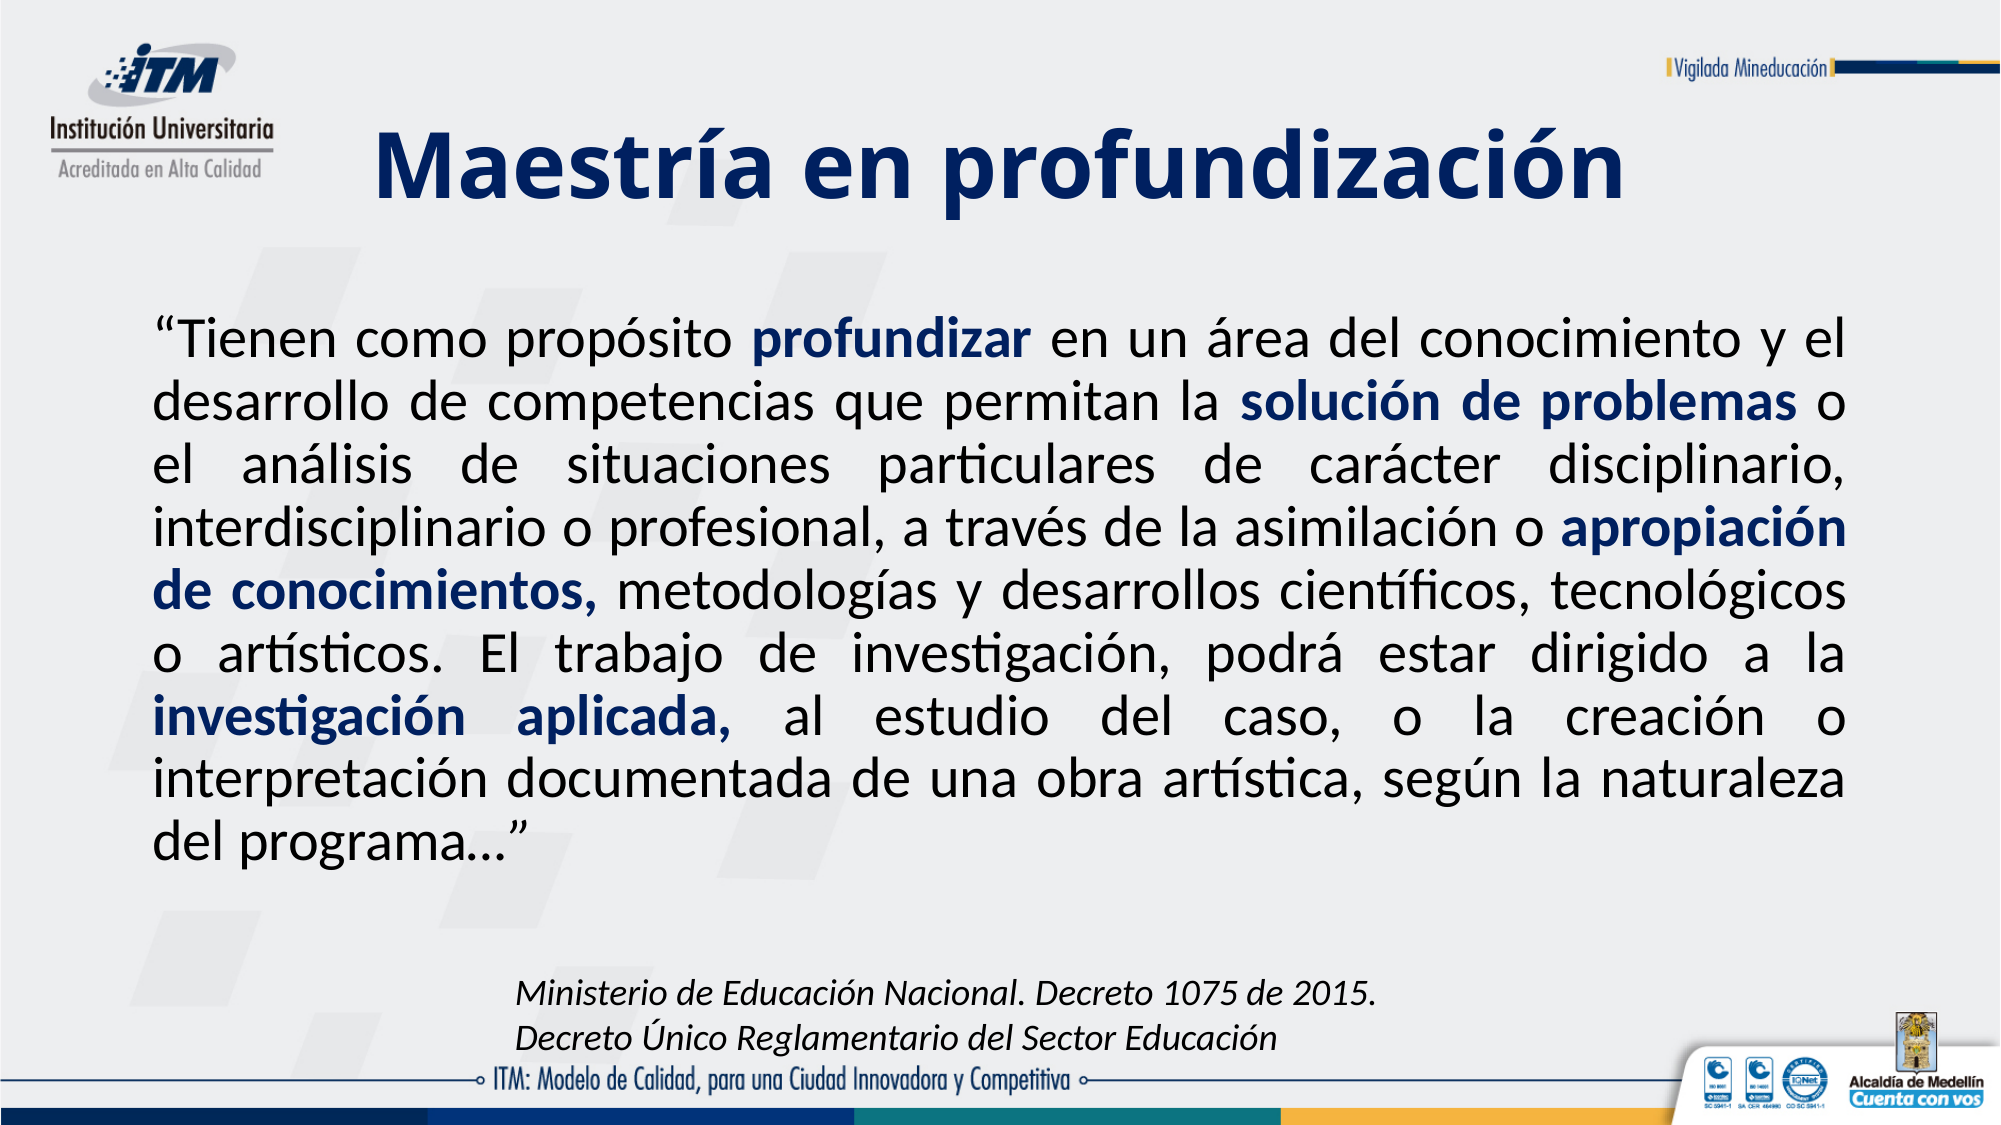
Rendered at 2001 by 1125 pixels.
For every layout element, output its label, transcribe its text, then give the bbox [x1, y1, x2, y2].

list “Tienen como propósito profundizar en un área del conocimiento y el desarrollo de competencias que permitan la solución de problemas o el análisis de situaciones particulares de carácter disciplinario, interdisciplinario o profesional, a través de la asimilación o apropiación de conocimientos, metodologías y desarrollos científicos, tecnológicos o artísticos. El trabajo de investigación, podrá estar dirigido a la investigación aplicada, al estudio del caso, o la creación o interpretación documentada de una obra artística, según la naturaleza del programa…” [137, 299, 1863, 1014]
title Maestría en profundización [137, 59, 1863, 278]
picture [0, 0, 2001, 1125]
text_box Ministerio de Educación Nacional. Decreto 1075 de 2015. Decreto Único Reglamentario del Sector Educación [500, 960, 1500, 1065]
